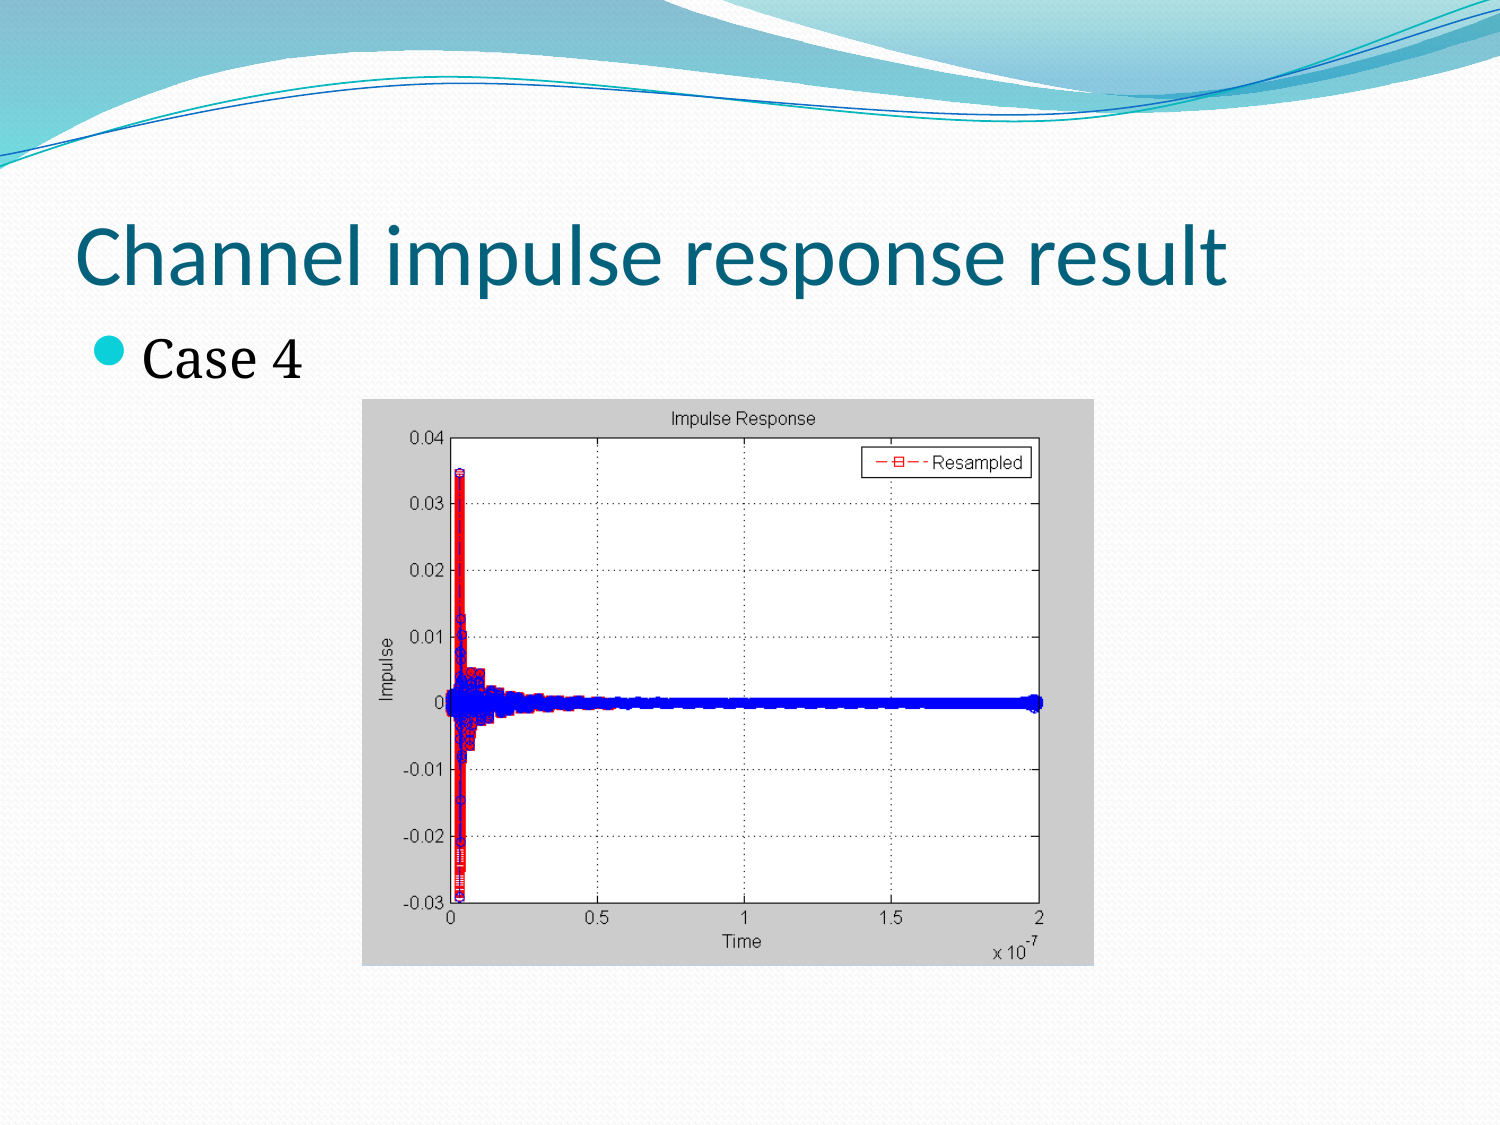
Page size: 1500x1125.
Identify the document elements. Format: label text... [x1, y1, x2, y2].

list Case 4 [75, 317, 1425, 1038]
picture [362, 399, 1094, 966]
title Channel impulse response result [75, 115, 1425, 303]
